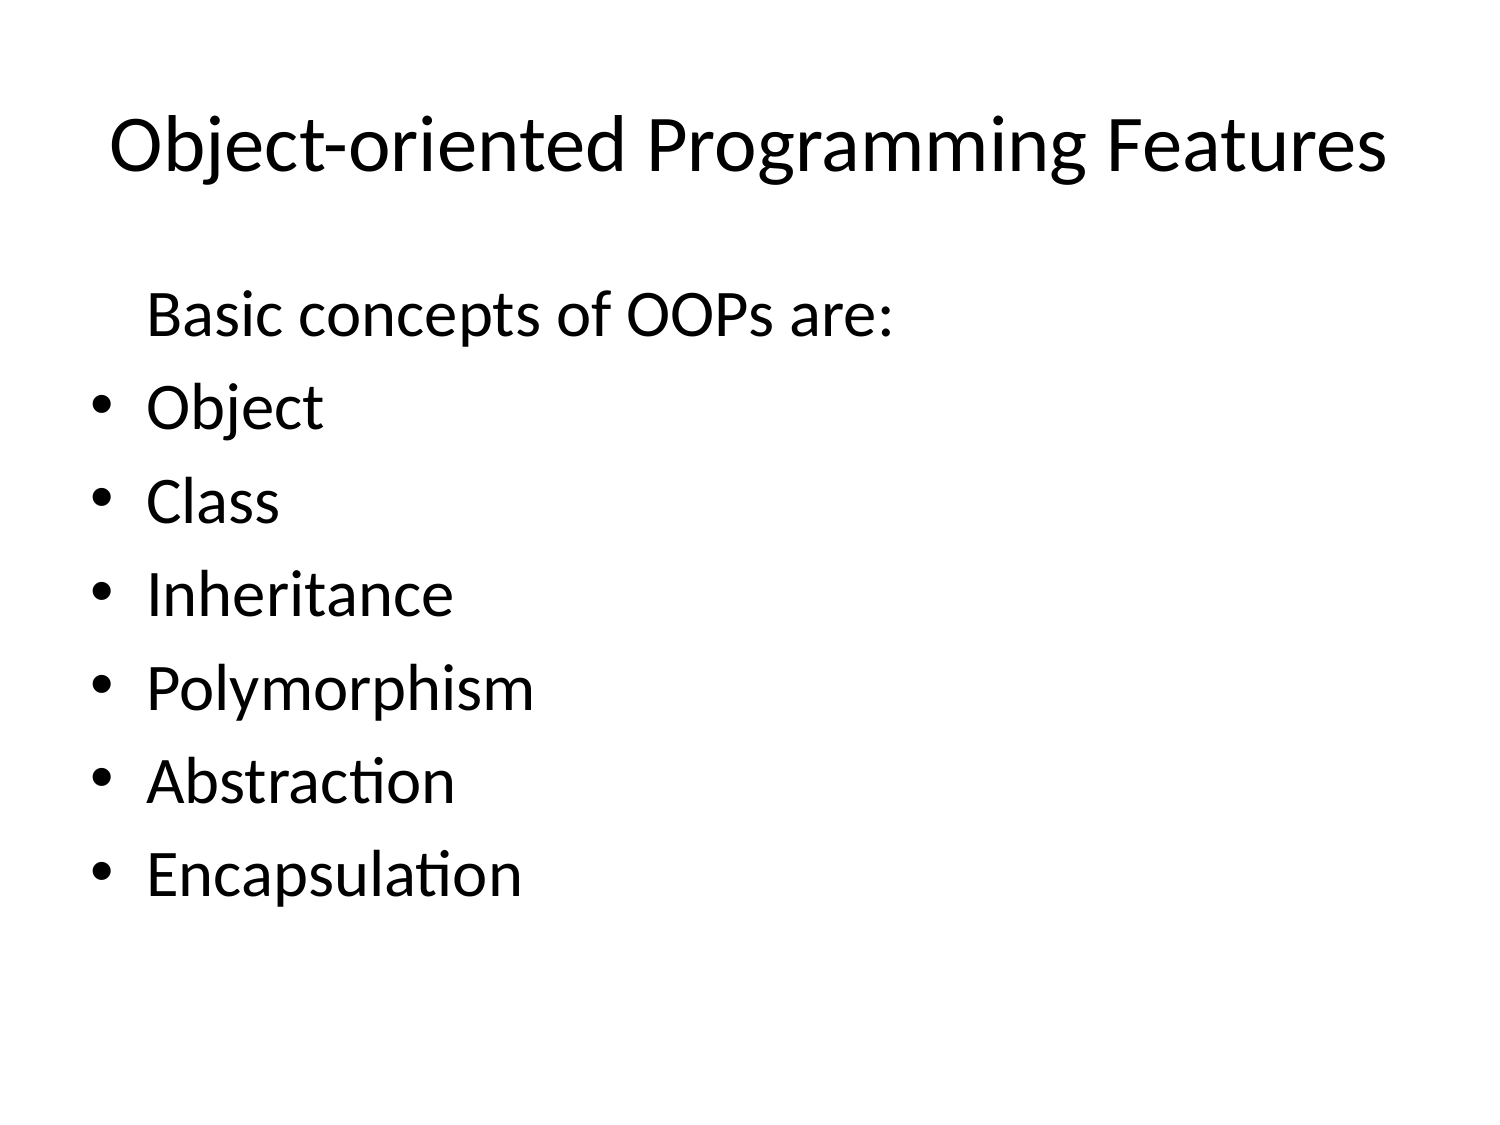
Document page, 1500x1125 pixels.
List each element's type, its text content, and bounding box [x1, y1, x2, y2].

title Object-oriented Programming Features [75, 45, 1425, 233]
list Basic concepts of OOPs are: Object Class Inheritance Polymorphism Abstraction Encapsulation [75, 262, 1425, 1005]
